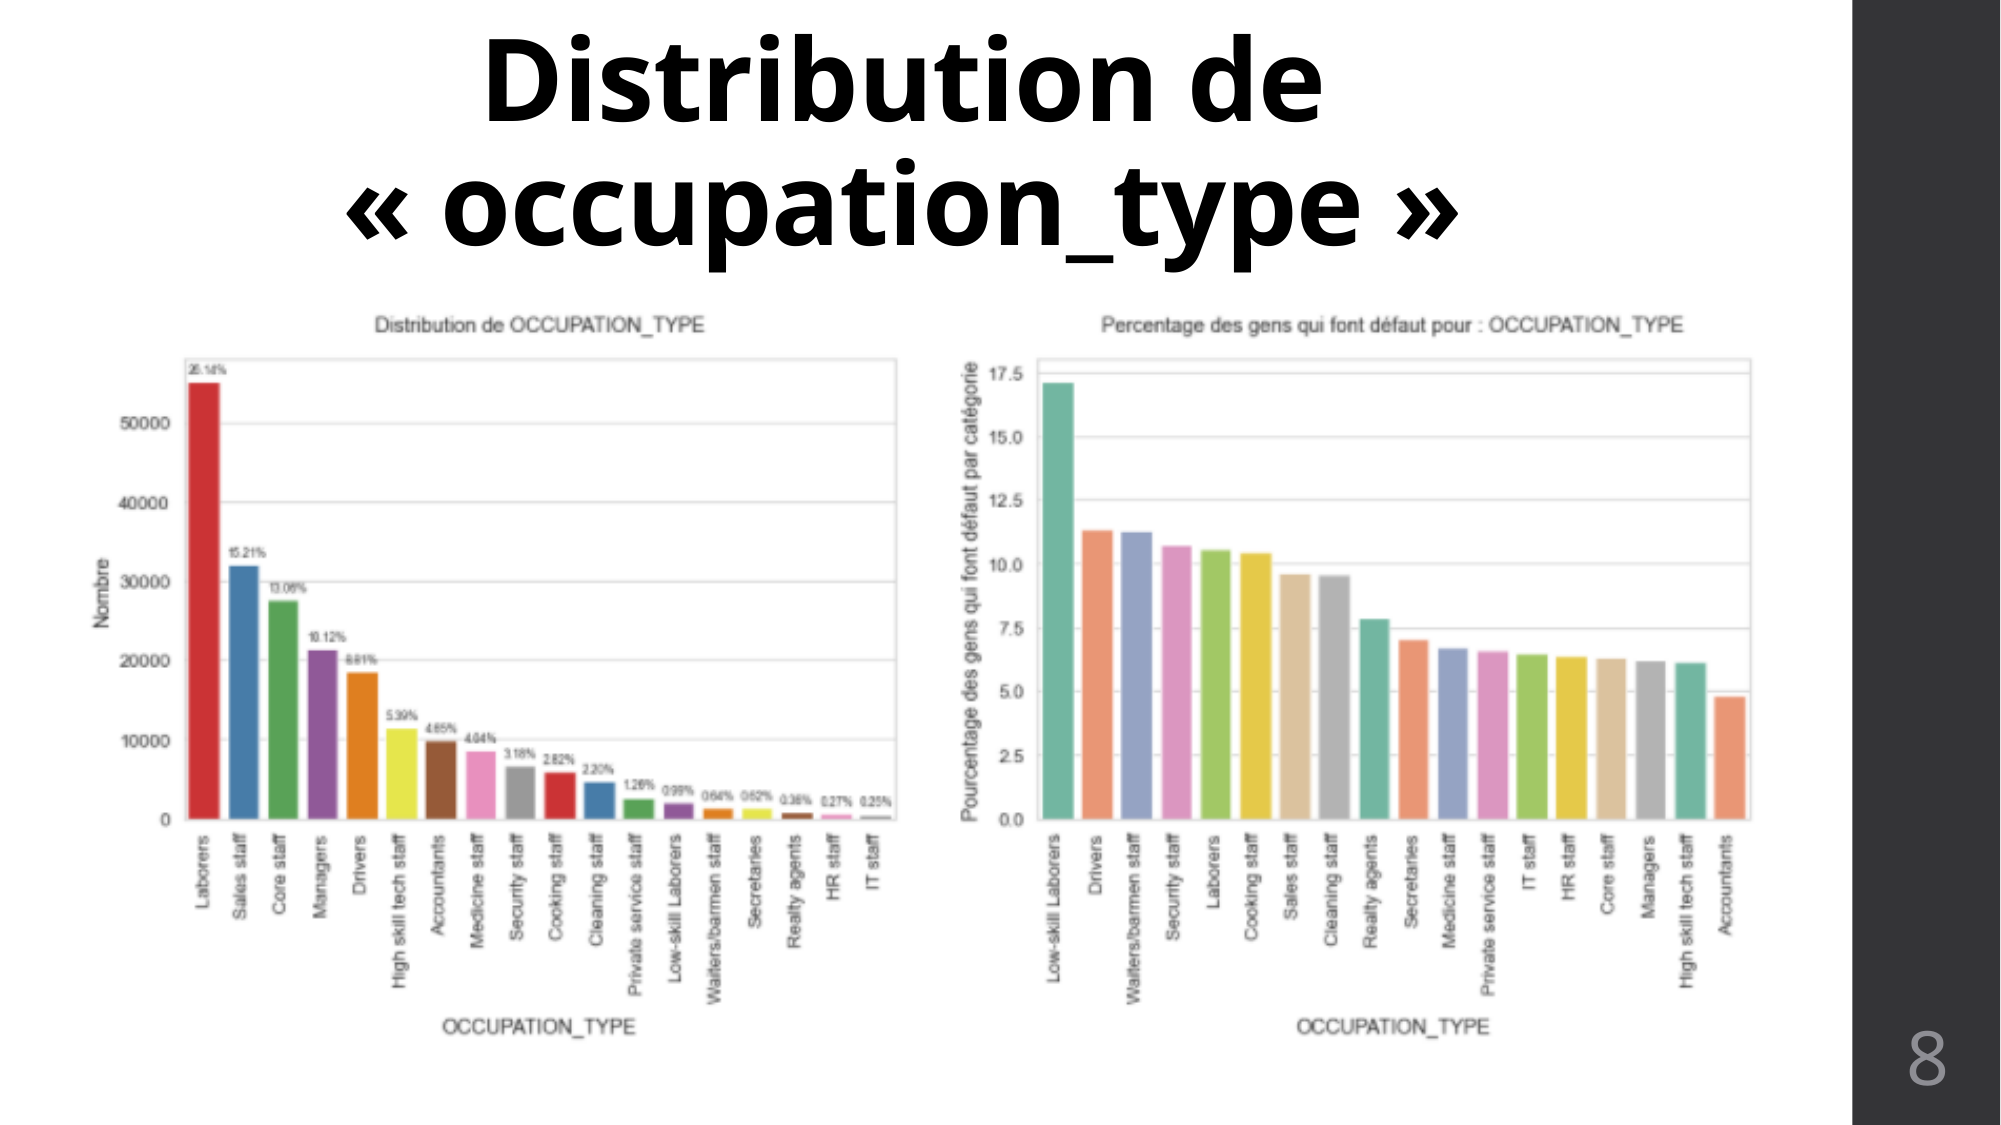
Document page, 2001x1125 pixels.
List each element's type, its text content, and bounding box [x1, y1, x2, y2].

slide_number 8 [1852, 1012, 2000, 1110]
title Distribution de « occupation_type » [0, 0, 1806, 278]
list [64, 297, 1788, 1062]
